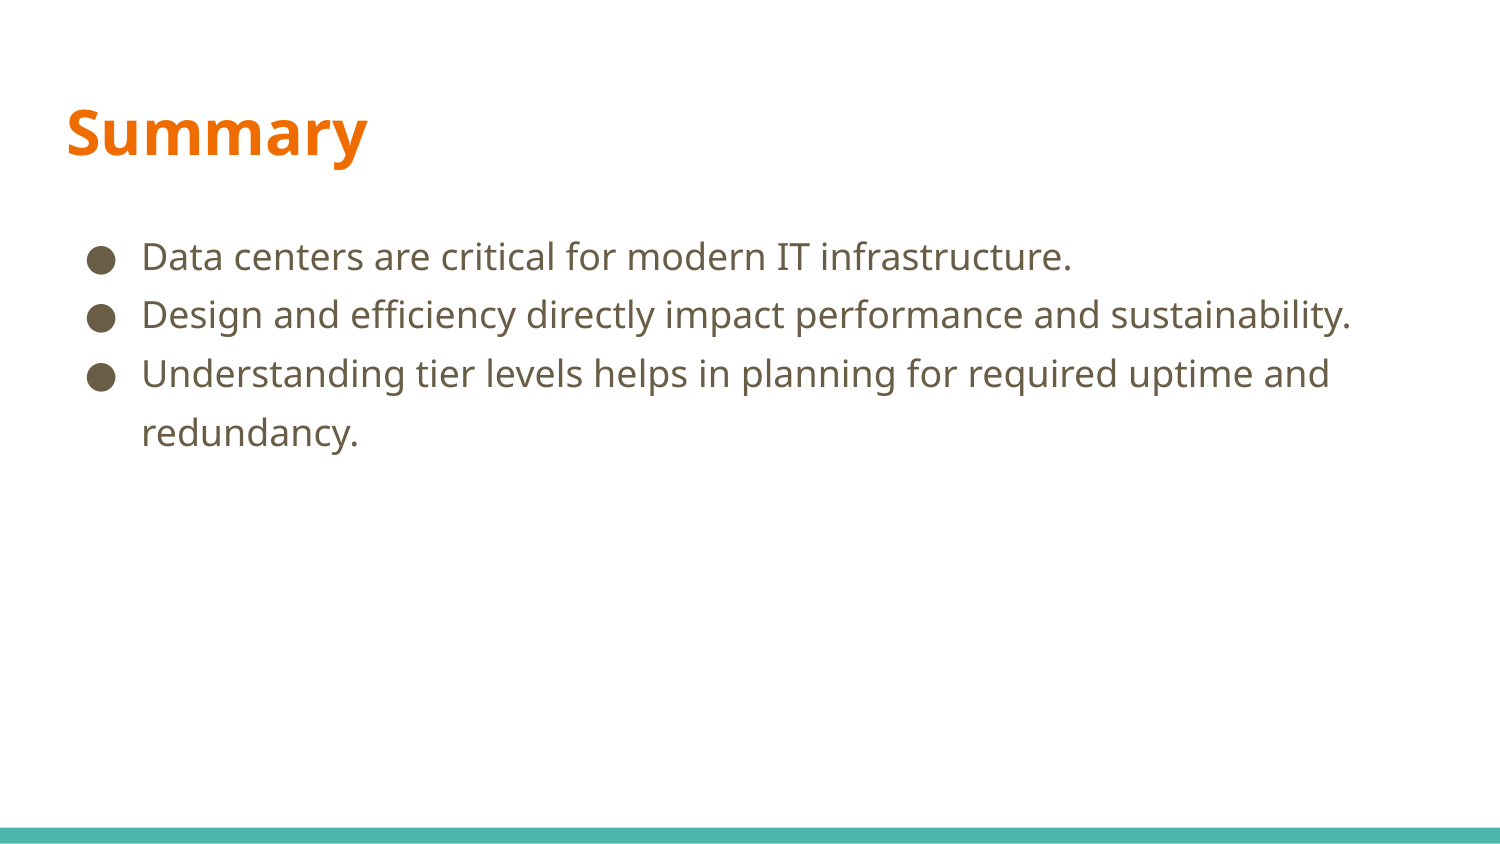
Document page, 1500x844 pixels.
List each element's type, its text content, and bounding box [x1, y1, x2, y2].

title Summary [51, 72, 1449, 189]
list Data centers are critical for modern IT infrastructure. Design and efficiency directly impact performance and sustainability. Understanding tier levels helps in planning for required uptime and redundancy. [51, 207, 1449, 750]
